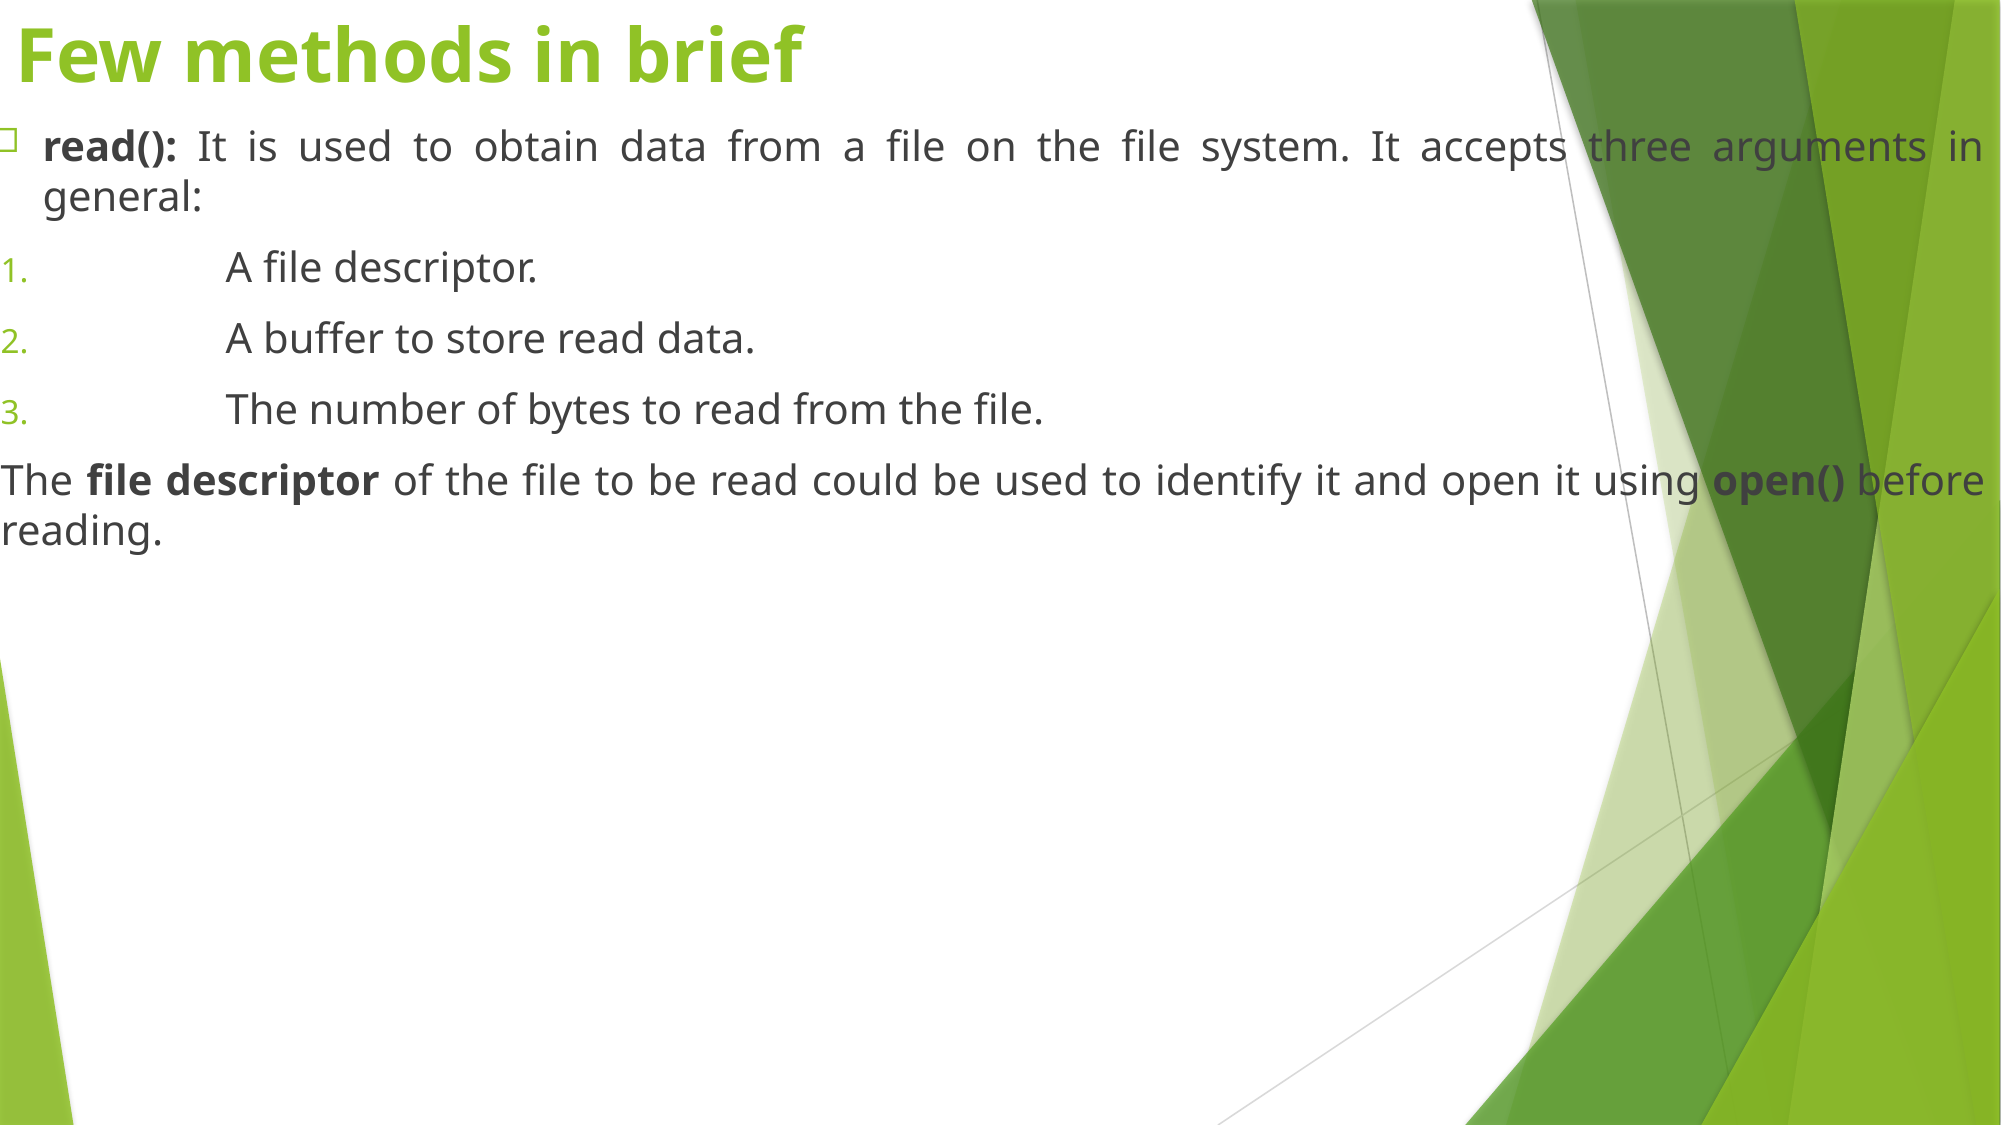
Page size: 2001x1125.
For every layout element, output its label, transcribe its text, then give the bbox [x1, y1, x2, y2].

list read(): It is used to obtain data from a file on the file system. It accepts three arguments in general: A file descriptor. A buffer to store read data. The number of bytes to read from the file. The file descriptor of the file to be read could be used to identify it and open it using open() before reading. [0, 111, 2000, 1087]
title Few methods in brief [0, 0, 1750, 111]
